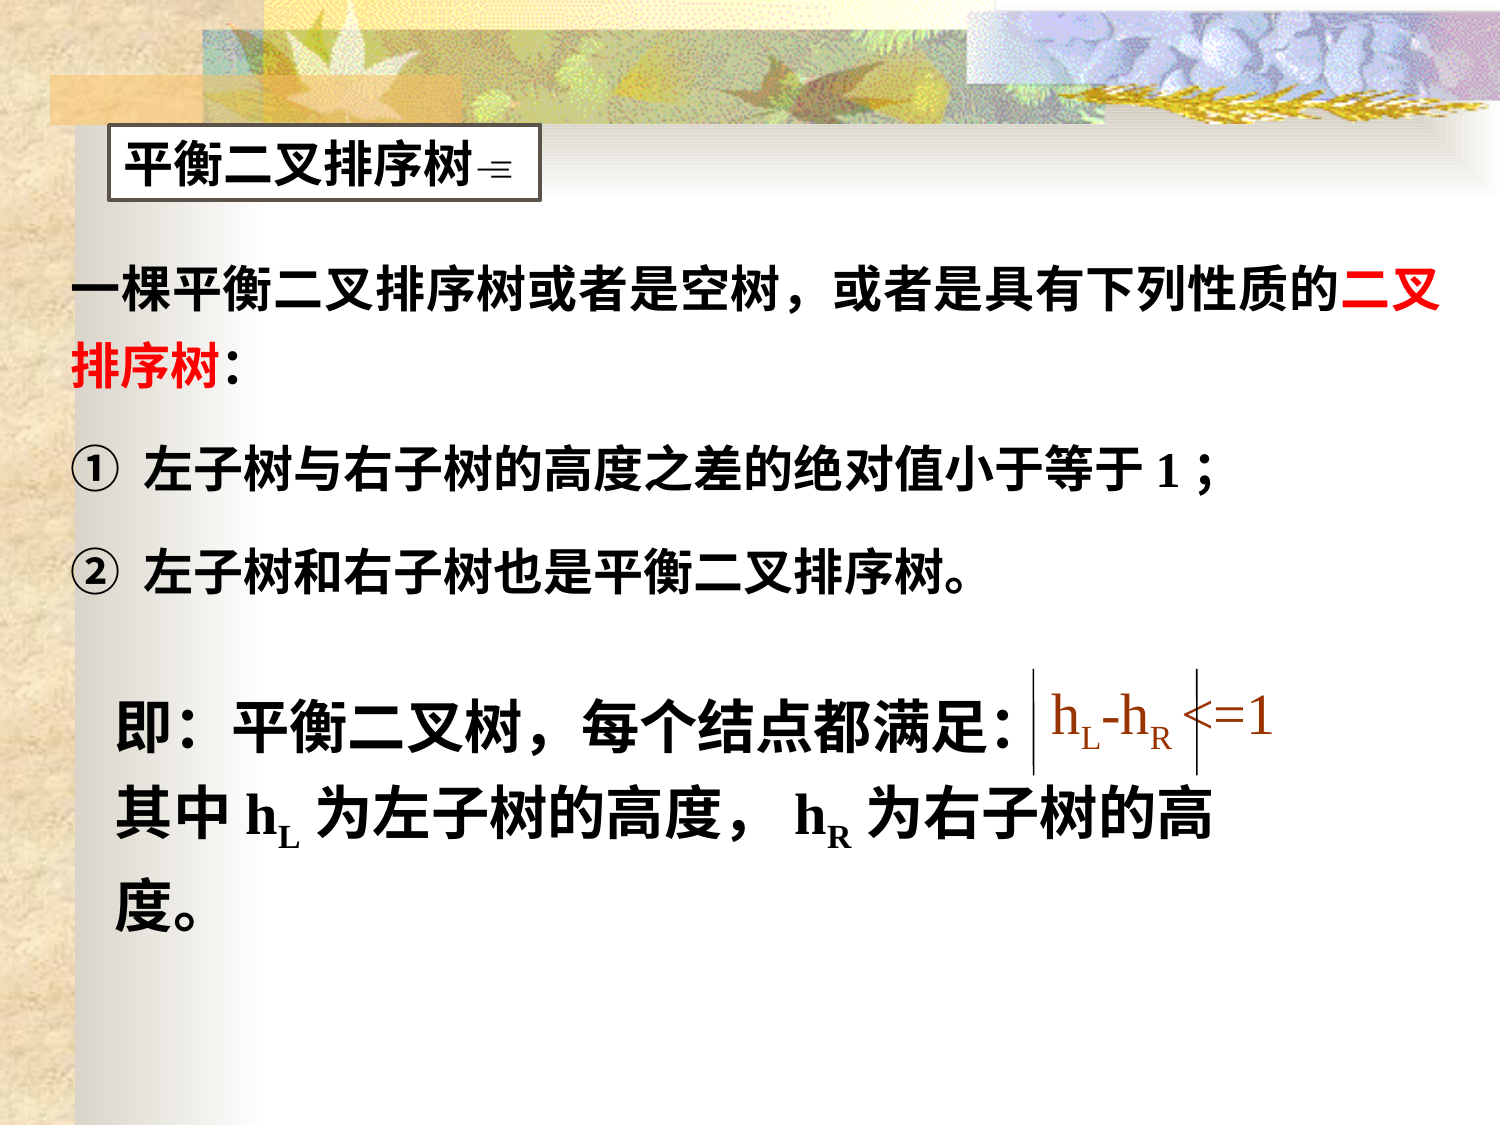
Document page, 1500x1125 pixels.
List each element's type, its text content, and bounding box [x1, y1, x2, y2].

picture [0, 0, 1500, 1125]
text_box 一棵平衡二叉排序树或者是空树，或者是具有下列性质的二叉排序树： ① 左子树与右子树的高度之差的绝对值小于等于1； ② 左子树和右子树也是平衡二叉排序树。 [55, 231, 1456, 609]
text_box 平衡二叉排序树 [107, 123, 542, 202]
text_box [1033, 668, 1321, 776]
text_box 即：平衡二叉树，每个结点都满足： 其中hL为左子树的高度，hR为右子树的高度。 [100, 668, 1334, 947]
